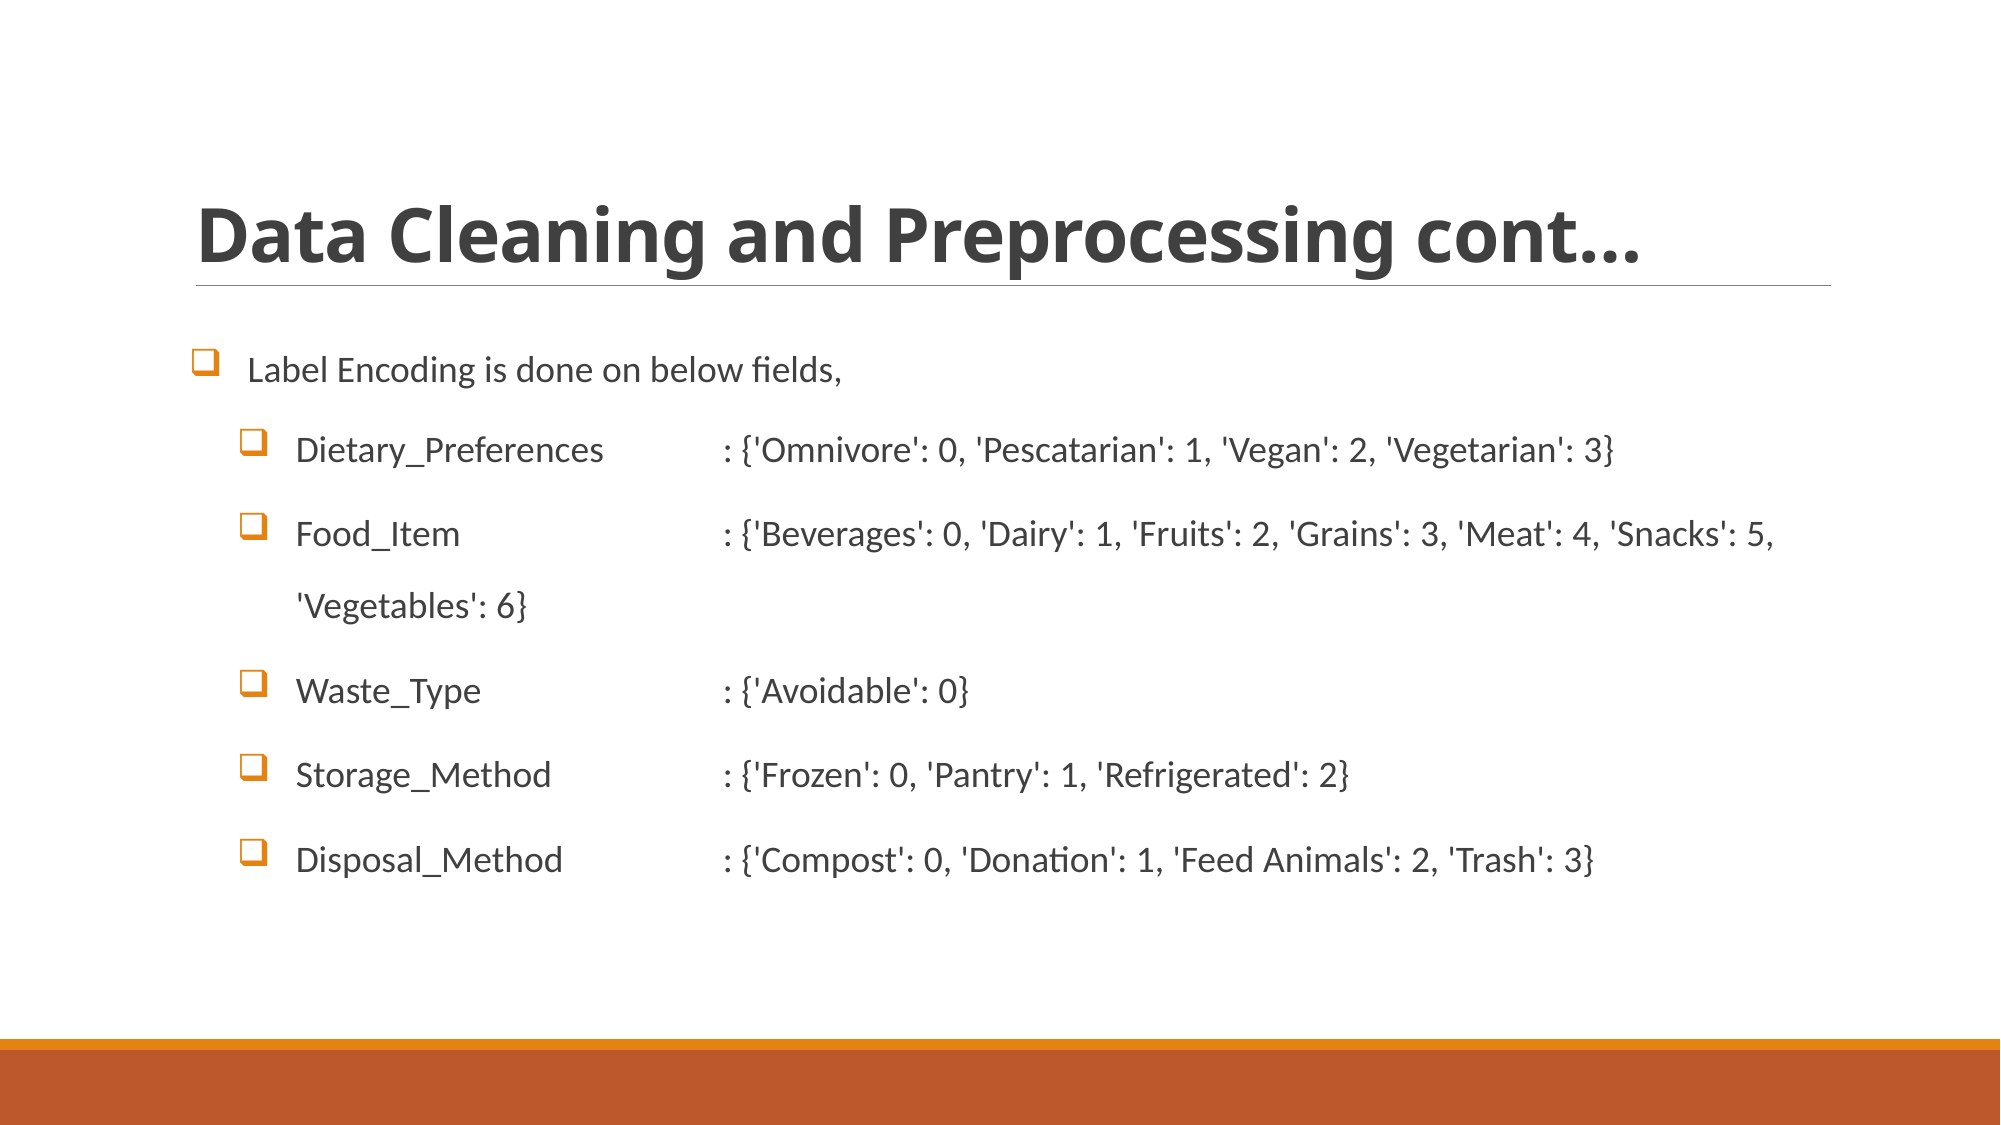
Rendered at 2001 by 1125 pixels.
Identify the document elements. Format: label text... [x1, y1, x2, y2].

title Data Cleaning and Preprocessing cont… [180, 47, 1830, 285]
list Label Encoding is done on below fields, Dietary_Preferences : {'Omnivore': 0, 'Pescatarian': 1, 'Vegan': 2, 'Vegetarian': 3} Food_Item : {'Beverages': 0, 'Dairy': 1, 'Fruits': 2, 'Grains': 3, 'Meat': 4, 'Snacks': 5, 'Vegetables': 6} Waste_Type : {'Avoidable': 0} Storage_Method : {'Frozen': 0, 'Pantry': 1, 'Refrigerated': 2} Disposal_Method : {'Compost': 0, 'Donation': 1, 'Feed Animals': 2, 'Trash': 3} [189, 310, 1923, 1006]
